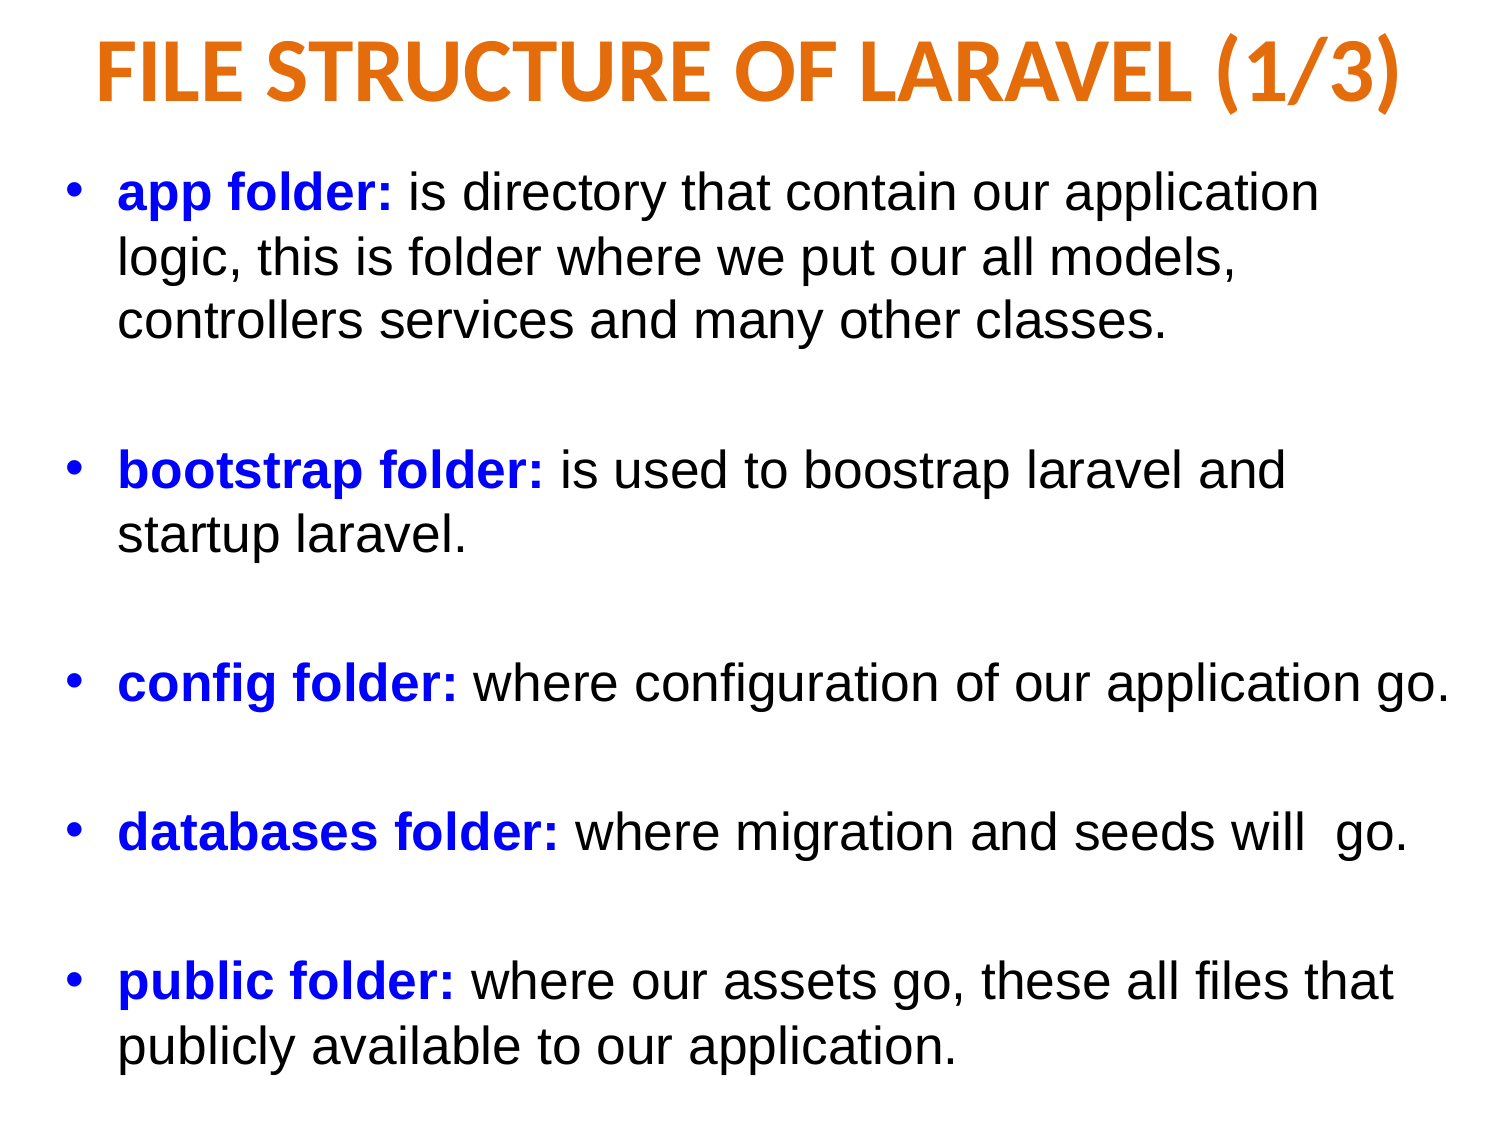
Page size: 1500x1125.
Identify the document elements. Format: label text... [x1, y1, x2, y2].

list app folder: is directory that contain our application logic, this is folder where we put our all models, controllers services and many other classes. bootstrap folder: is used to boostrap laravel and startup laravel. config folder: where configuration of our application go. databases folder: where migration and seeds will go. public folder: where our assets go, these all files that publicly available to our application. [50, 149, 1475, 1100]
title FILE STRUCTURE OF LARAVEL (1/3) [75, 12, 1425, 118]
